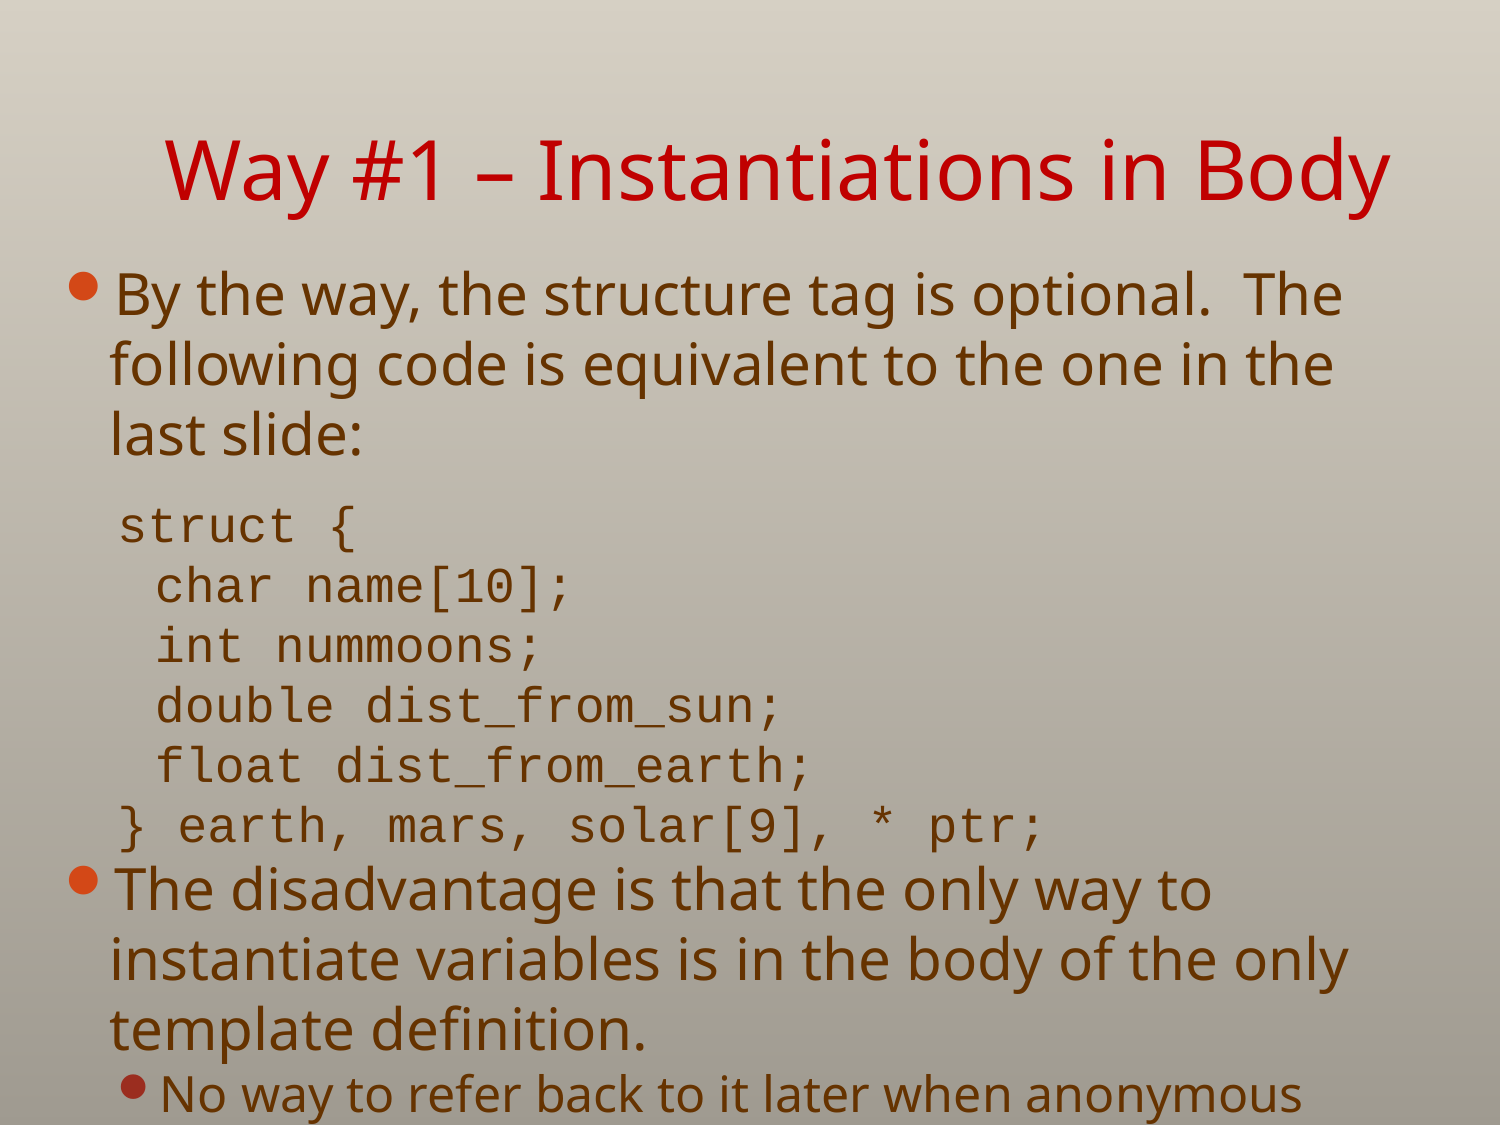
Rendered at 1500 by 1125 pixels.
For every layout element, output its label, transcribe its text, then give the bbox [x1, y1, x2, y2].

title Way #1 – Instantiations in Body [150, 45, 1425, 233]
list By the way, the structure tag is optional. The following code is equivalent to the one in the last slide: struct { char name[10]; int nummoons; double dist_from_sun; float dist_from_earth; } earth, mars, solar[9], * ptr; The disadvantage is that the only way to instantiate variables is in the body of the only template definition. No way to refer back to it later when anonymous [50, 249, 1450, 1088]
